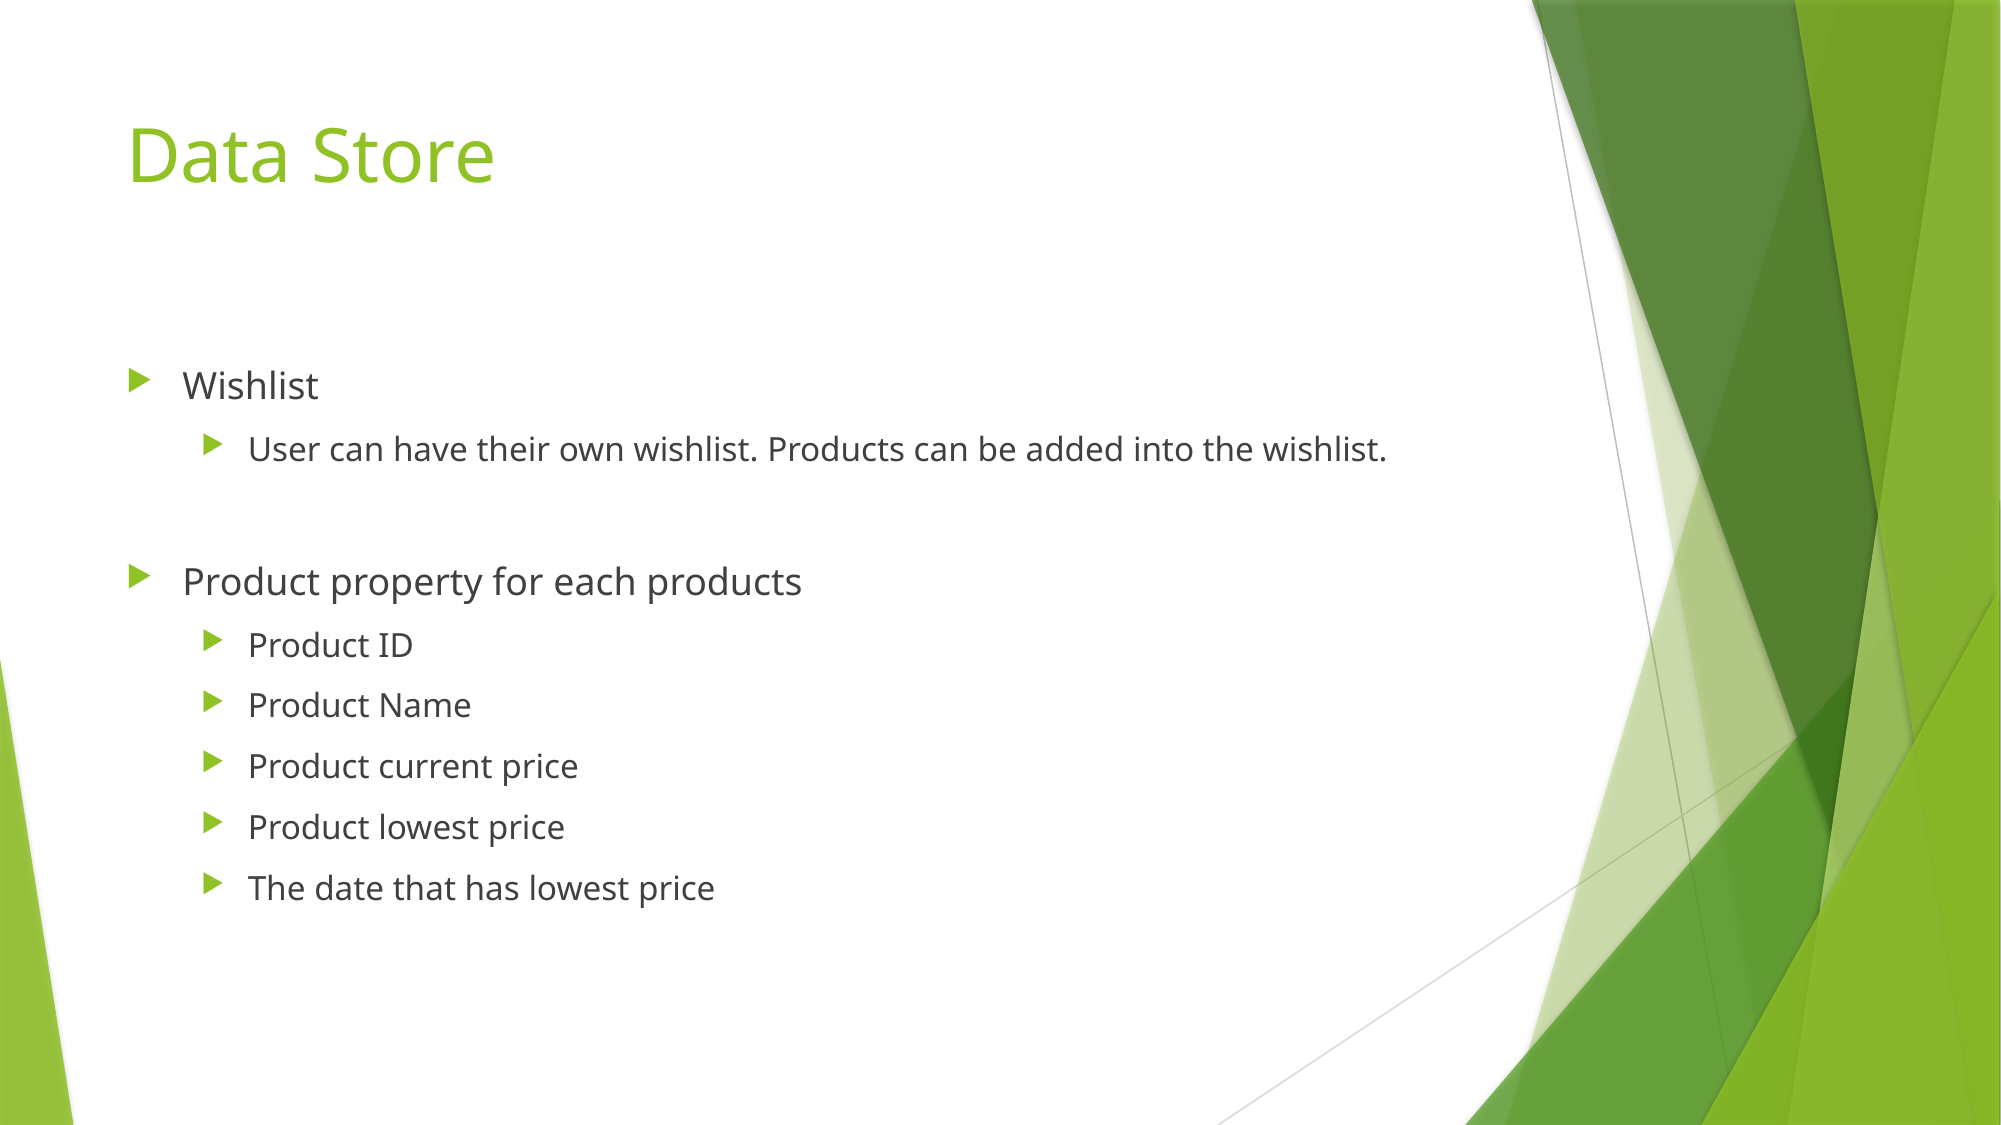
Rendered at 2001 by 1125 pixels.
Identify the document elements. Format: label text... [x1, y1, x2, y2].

list Wishlist User can have their own wishlist. Products can be added into the wishlist. Product property for each products Product ID Product Name Product current price Product lowest price The date that has lowest price [111, 354, 1522, 992]
title Data Store [111, 99, 1522, 317]
